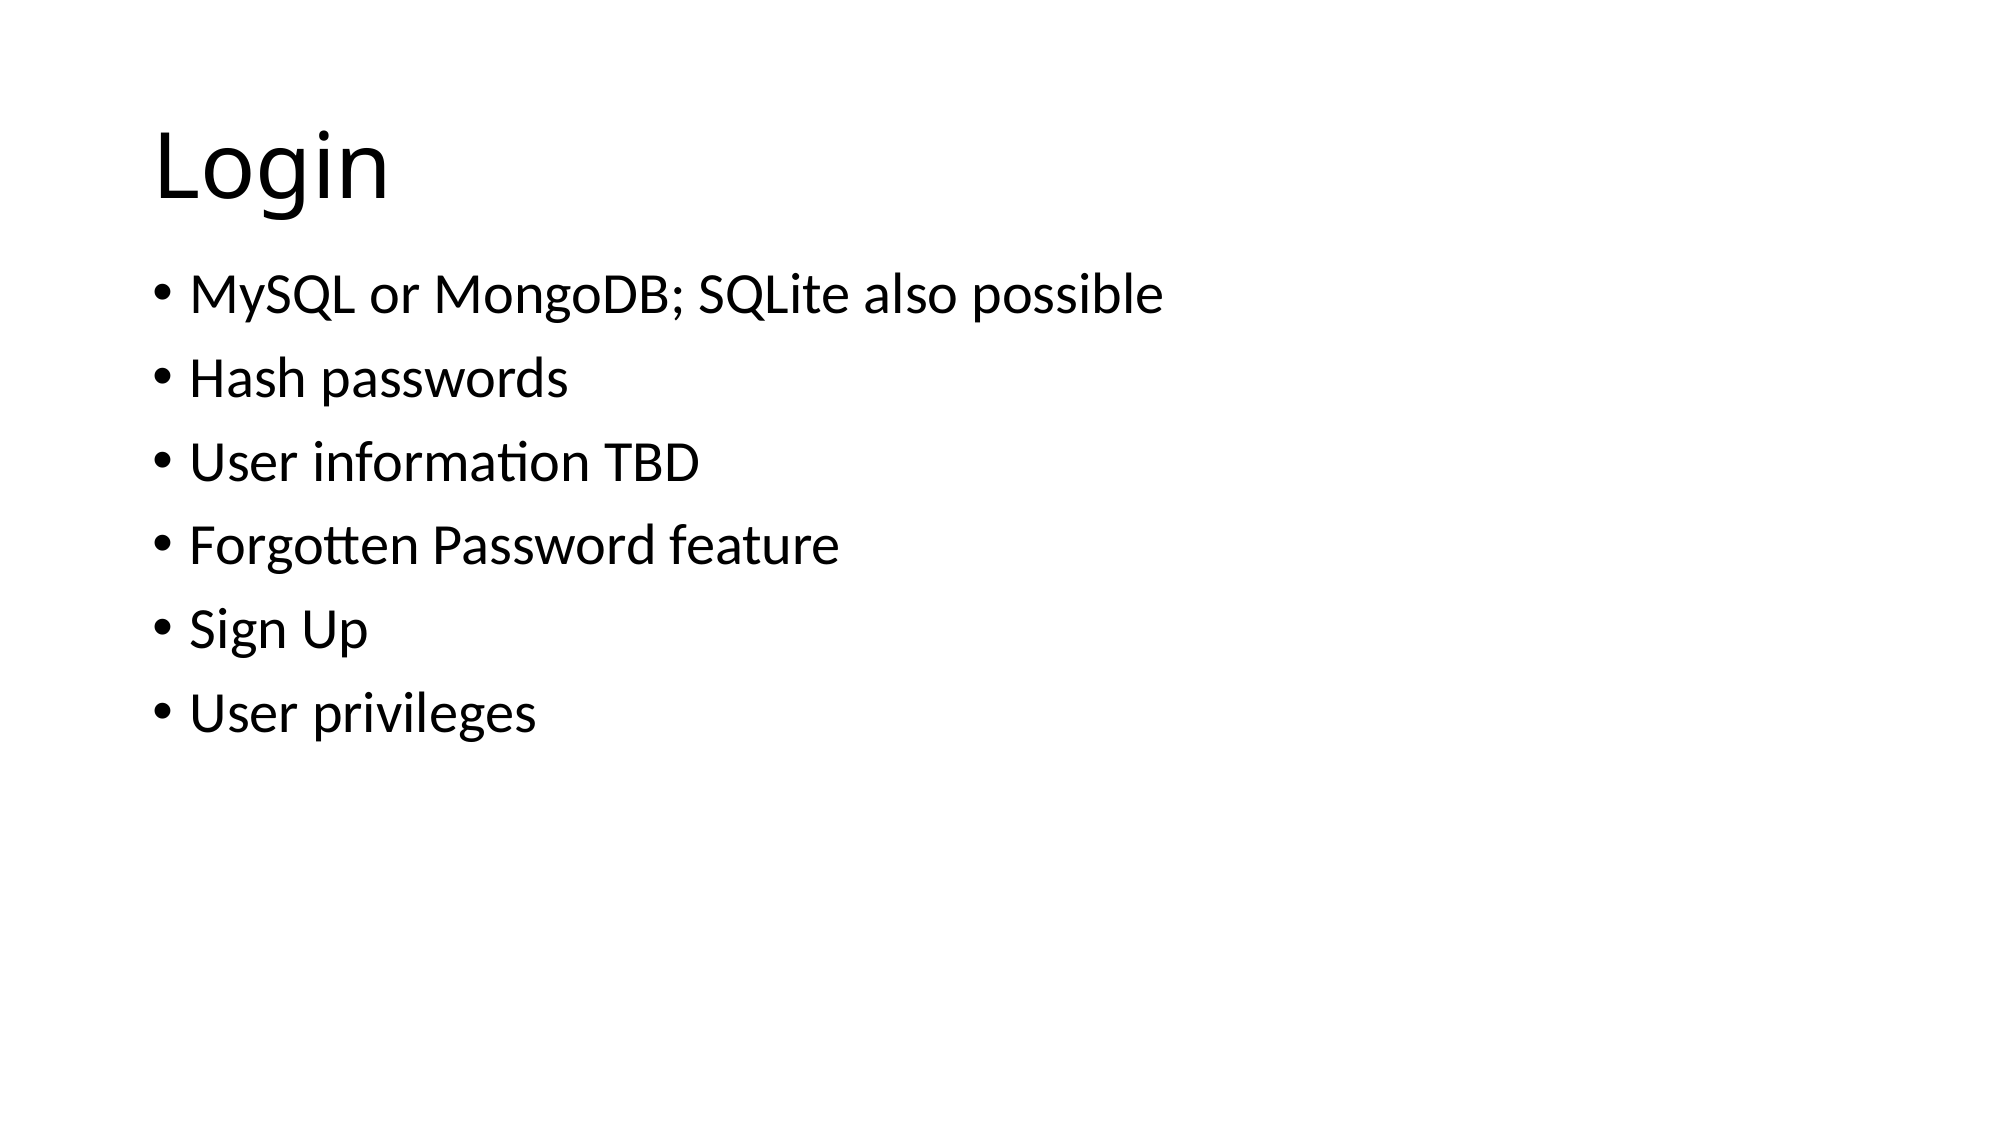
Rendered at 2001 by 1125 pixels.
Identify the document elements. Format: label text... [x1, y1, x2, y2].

title Login [137, 59, 1863, 256]
list MySQL or MongoDB; SQLite also possible Hash passwords User information TBD Forgotten Password feature Sign Up User privileges [137, 256, 1863, 1053]
